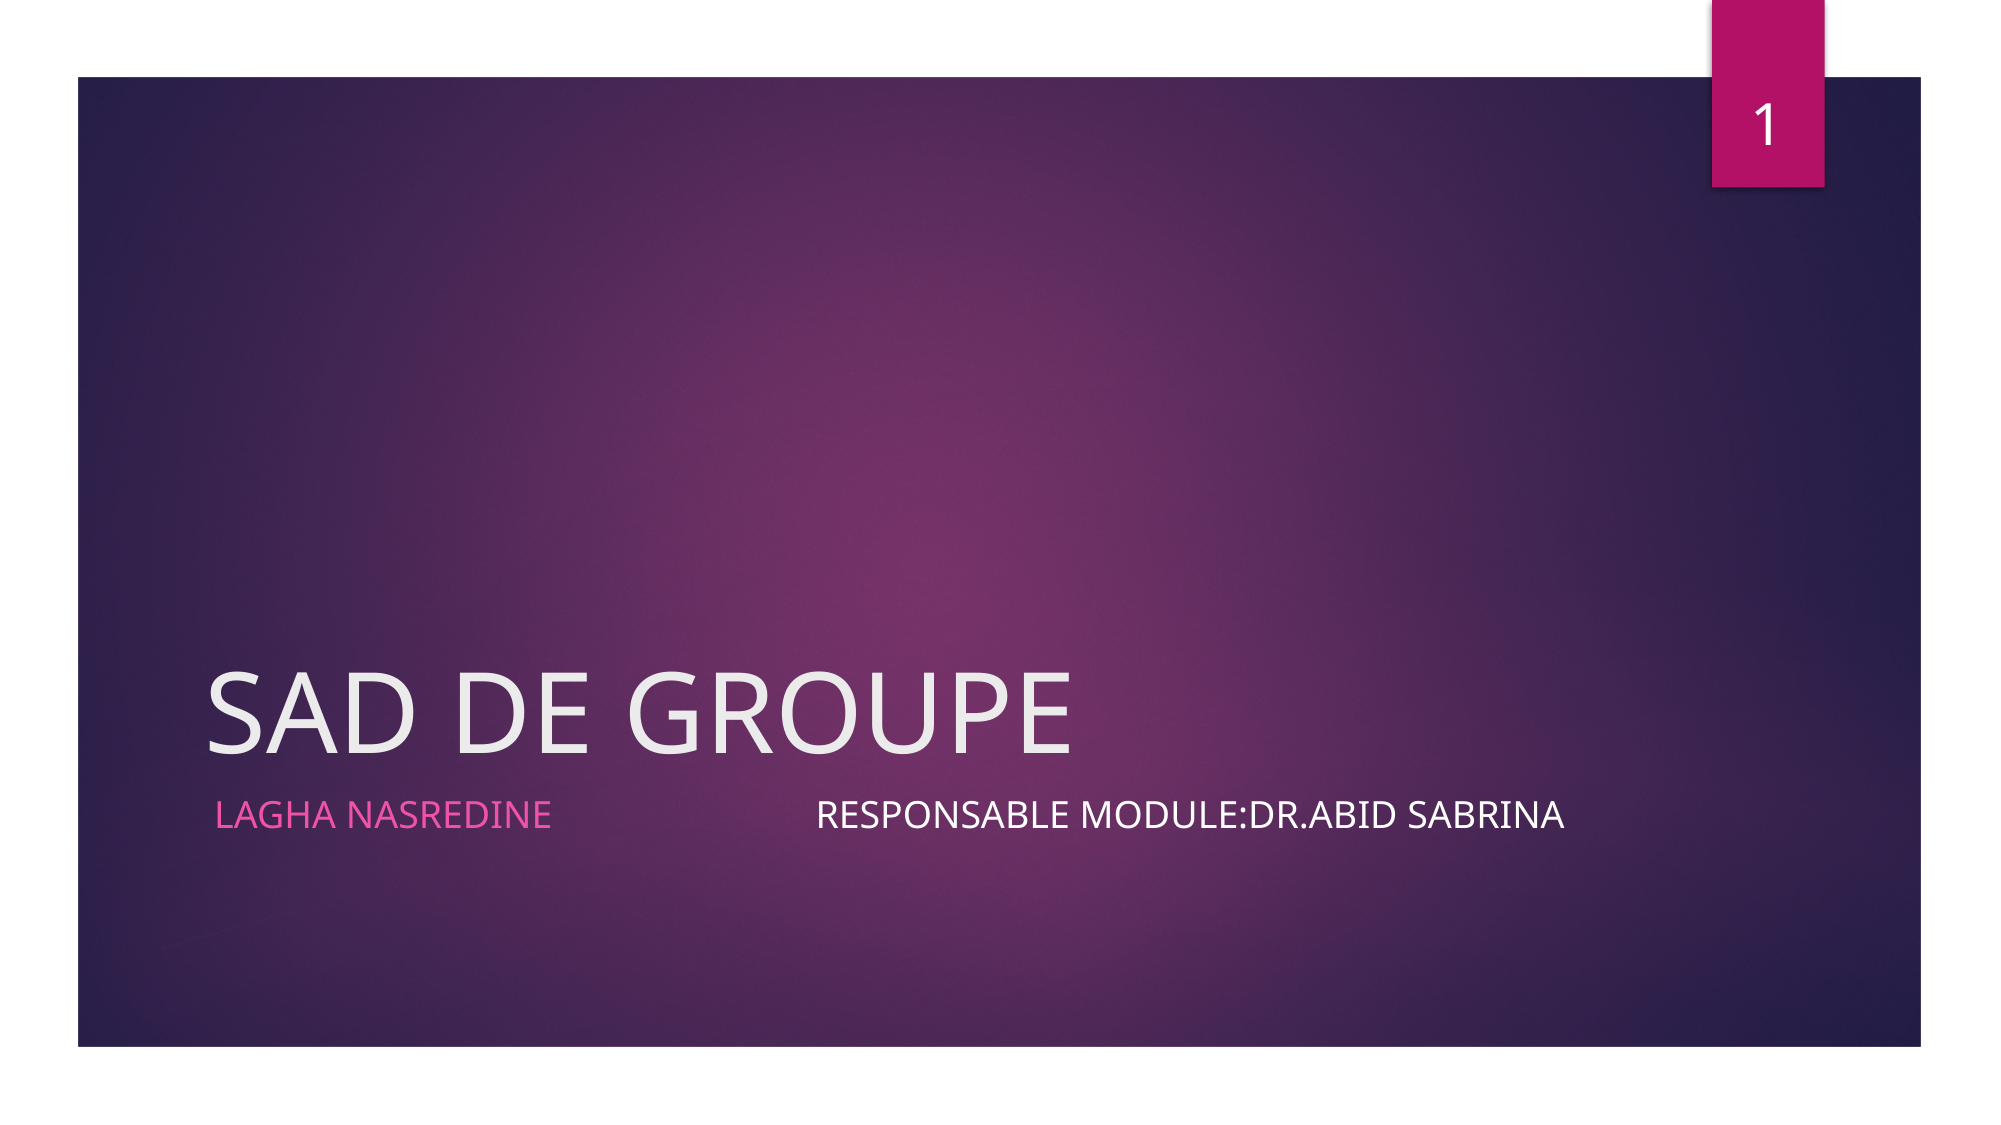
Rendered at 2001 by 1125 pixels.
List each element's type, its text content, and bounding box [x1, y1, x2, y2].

title SAD DE GROUPE [189, 344, 1638, 783]
subtitle lagha nasredine Responsable module:Dr.abid sabrina [189, 783, 1638, 925]
slide_number 1 [1698, 48, 1836, 175]
